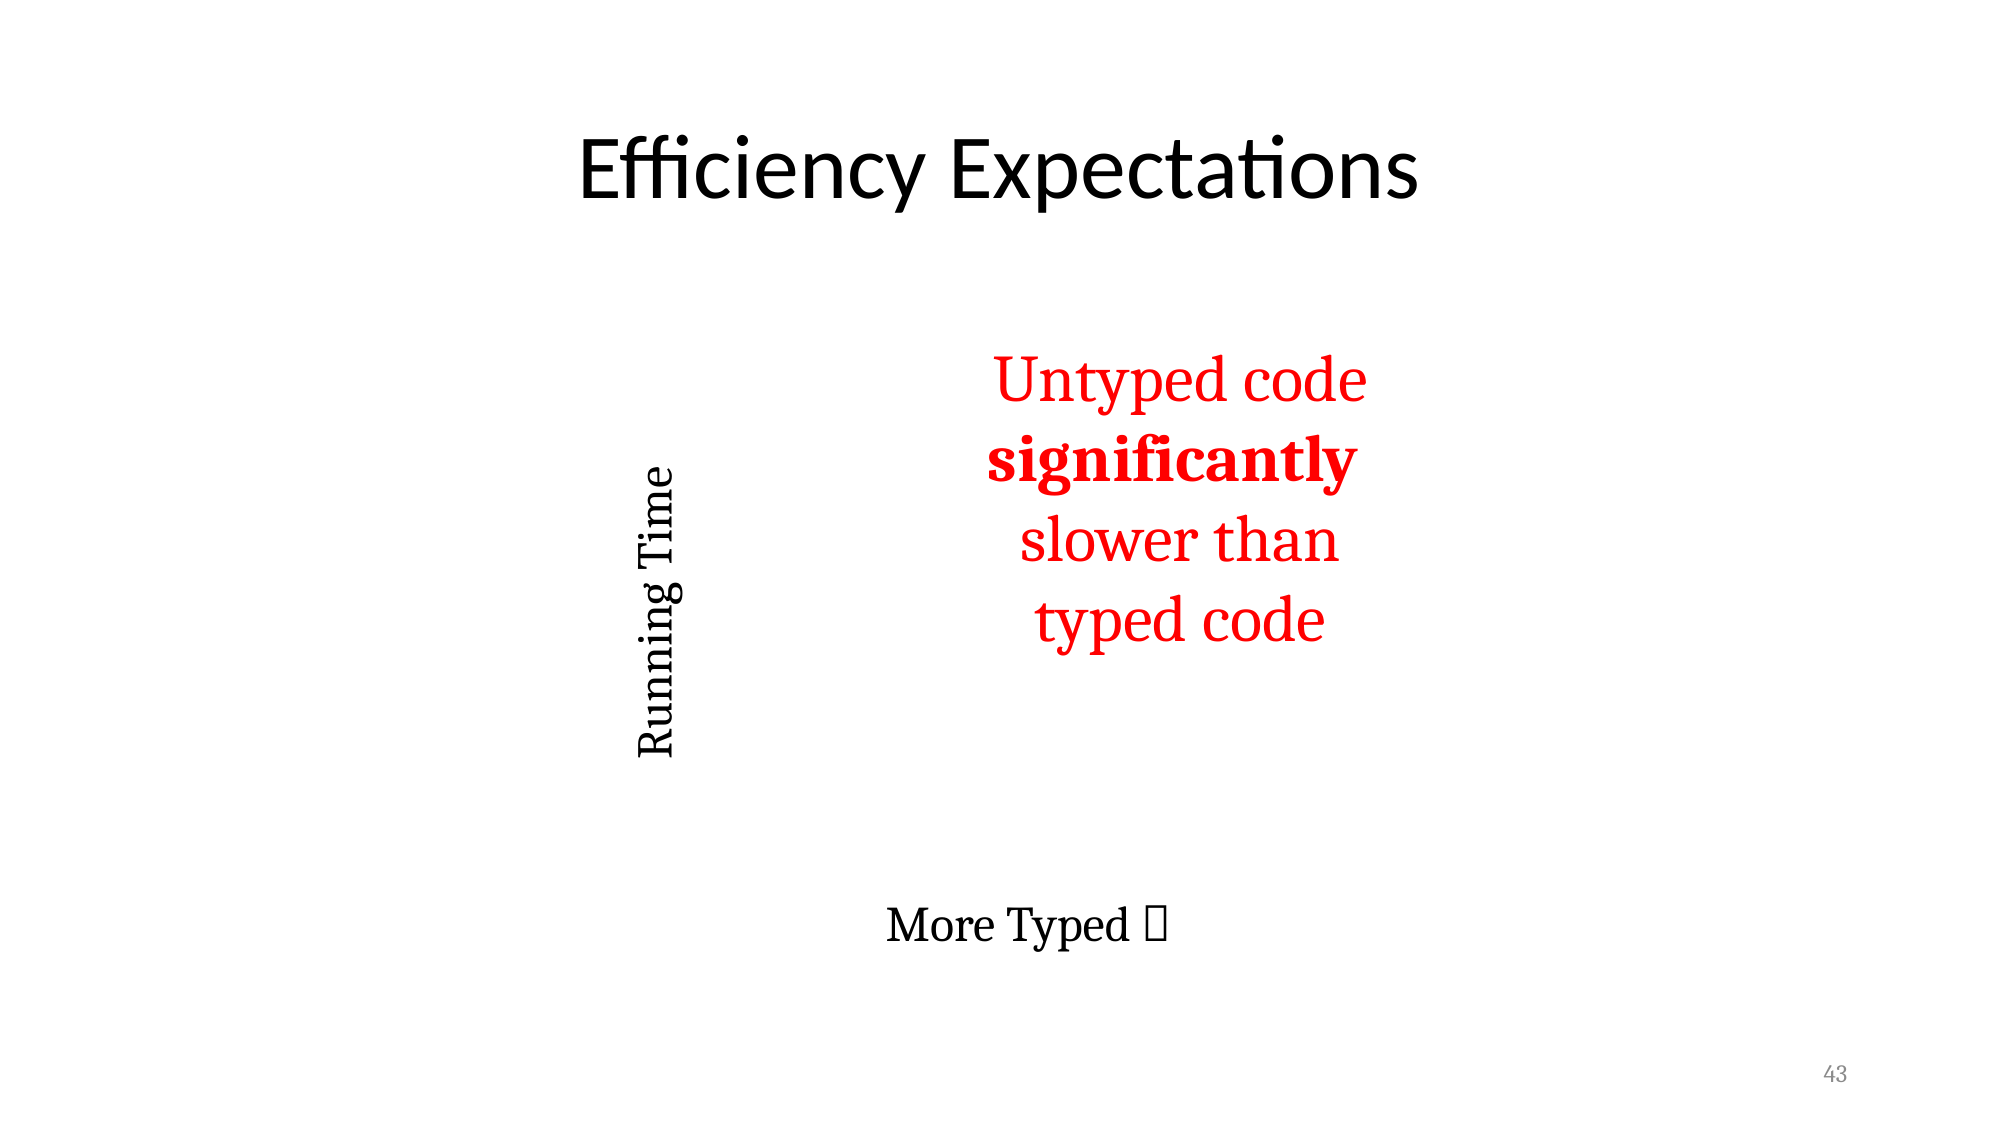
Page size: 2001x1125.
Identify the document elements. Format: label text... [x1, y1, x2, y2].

slide_number 43 [1412, 1042, 1863, 1103]
text_box Untyped code significantly slower than typed code [972, 327, 1389, 663]
title Efficiency Expectations [137, 59, 1863, 278]
text_box Running Time [614, 451, 689, 775]
text_box More Typed  [870, 888, 1187, 959]
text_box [702, 348, 1273, 888]
